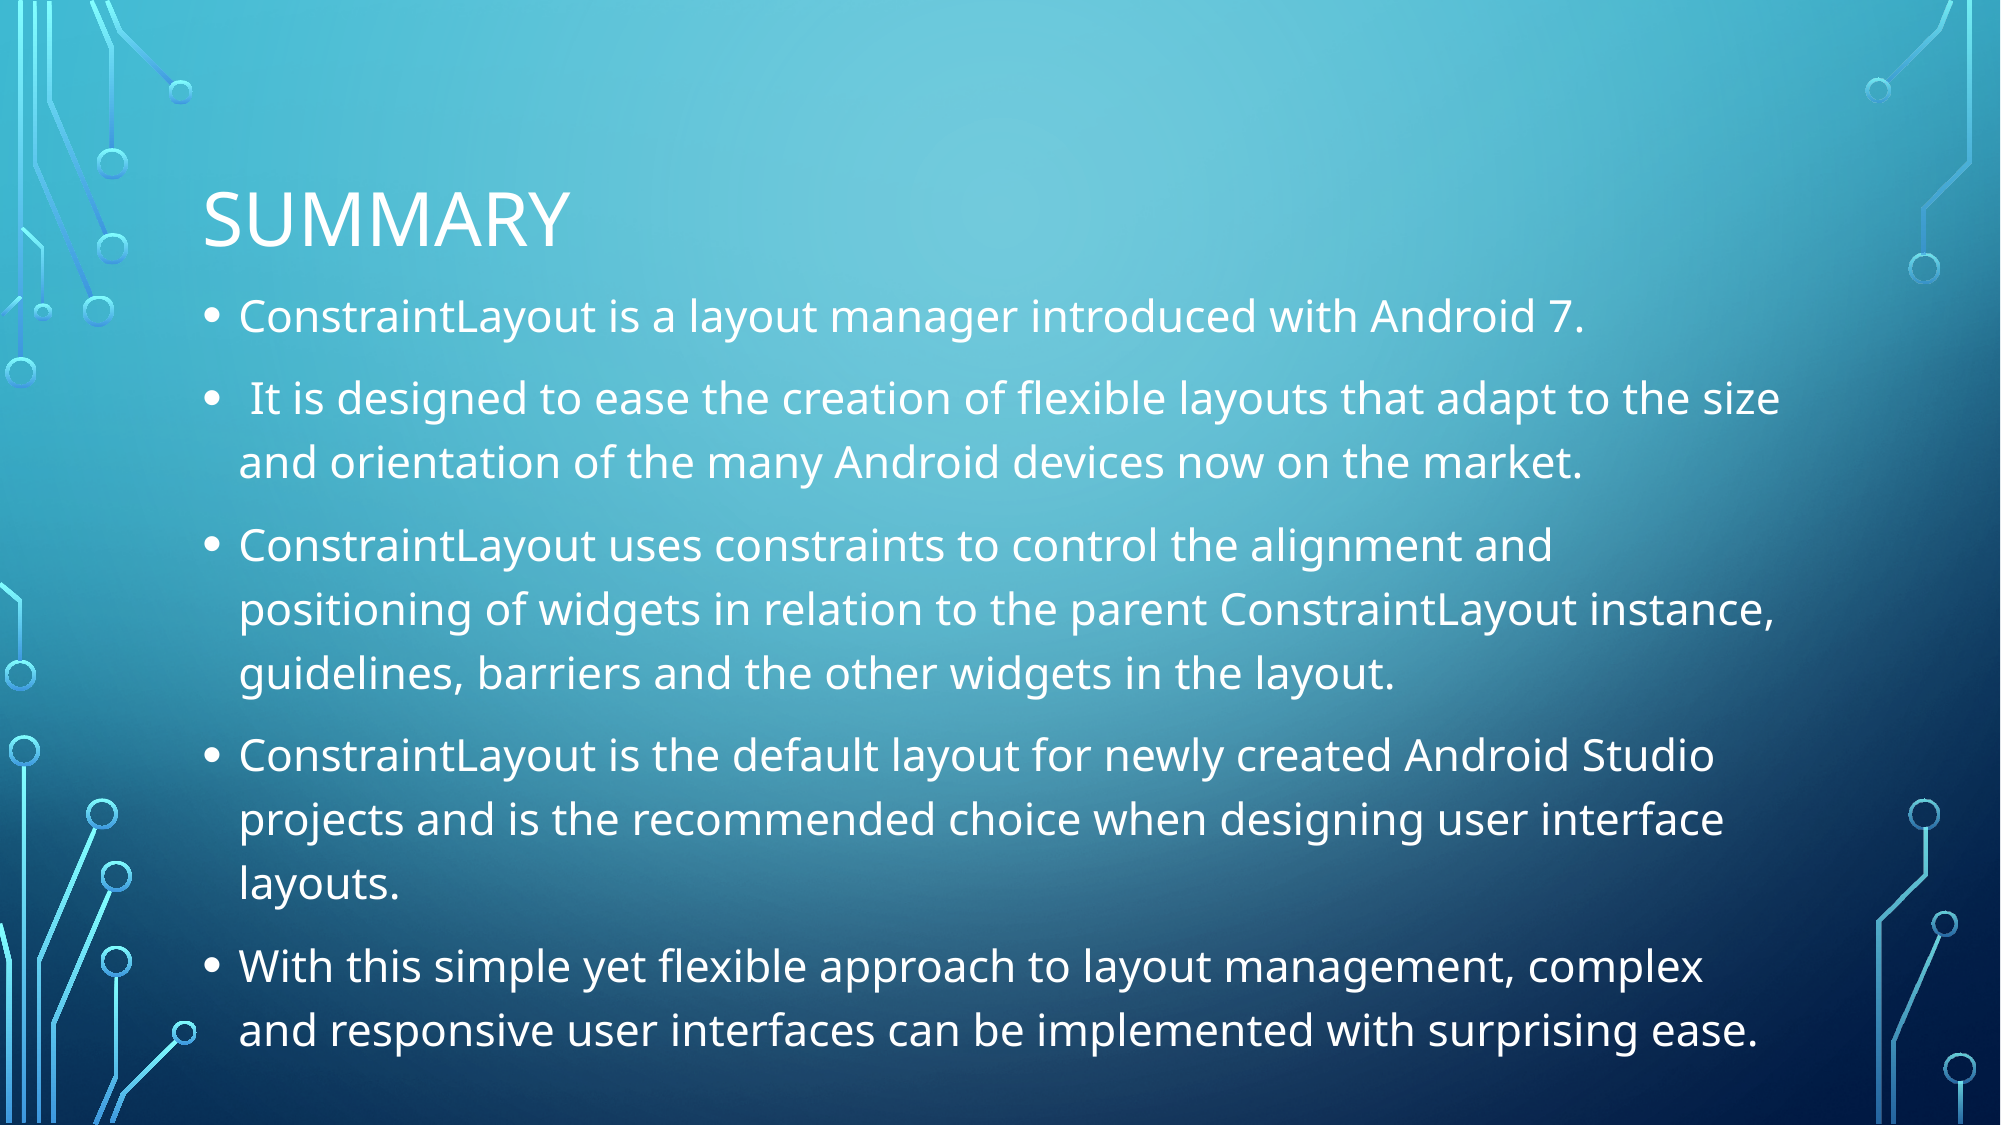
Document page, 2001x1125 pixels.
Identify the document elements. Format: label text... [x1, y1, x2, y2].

title summary [187, 101, 1813, 270]
list ConstraintLayout is a layout manager introduced with Android 7. It is designed to ease the creation of flexible layouts that adapt to the size and orientation of the many Android devices now on the market. ConstraintLayout uses constraints to control the alignment and positioning of widgets in relation to the parent ConstraintLayout instance, guidelines, barriers and the other widgets in the layout. ConstraintLayout is the default layout for newly created Android Studio projects and is the recommended choice when designing user interface layouts. With this simple yet flexible approach to layout management, complex and responsive user interfaces can be implemented with surprising ease. [187, 270, 1813, 1076]
